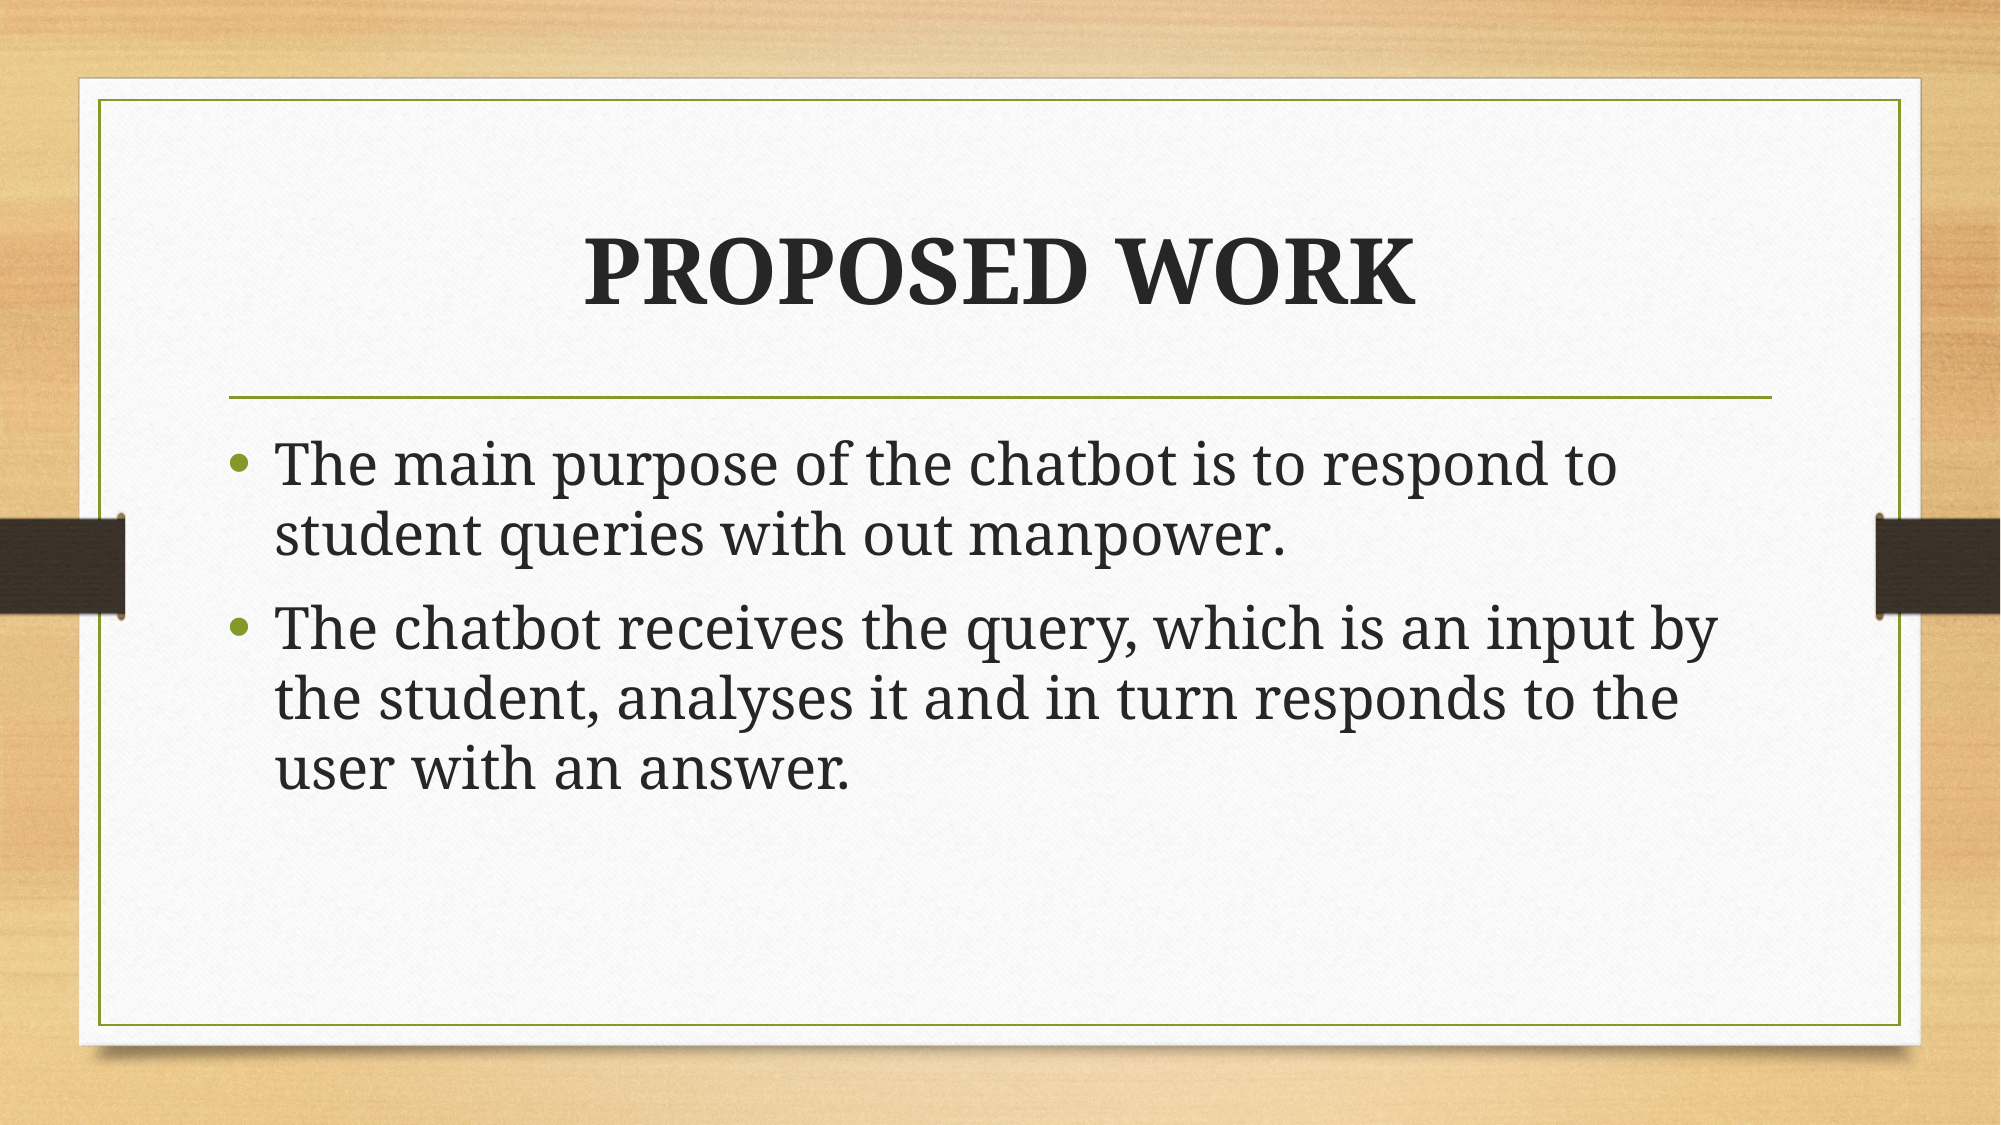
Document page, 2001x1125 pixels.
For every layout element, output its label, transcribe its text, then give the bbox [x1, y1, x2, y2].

list The main purpose of the chatbot is to respond to student queries with out manpower. The chatbot receives the query, which is an input by the student, analyses it and in turn responds to the user with an answer. [212, 419, 1788, 964]
picture [0, 0, 2001, 1125]
title PROPOSED WORK [212, 161, 1788, 375]
